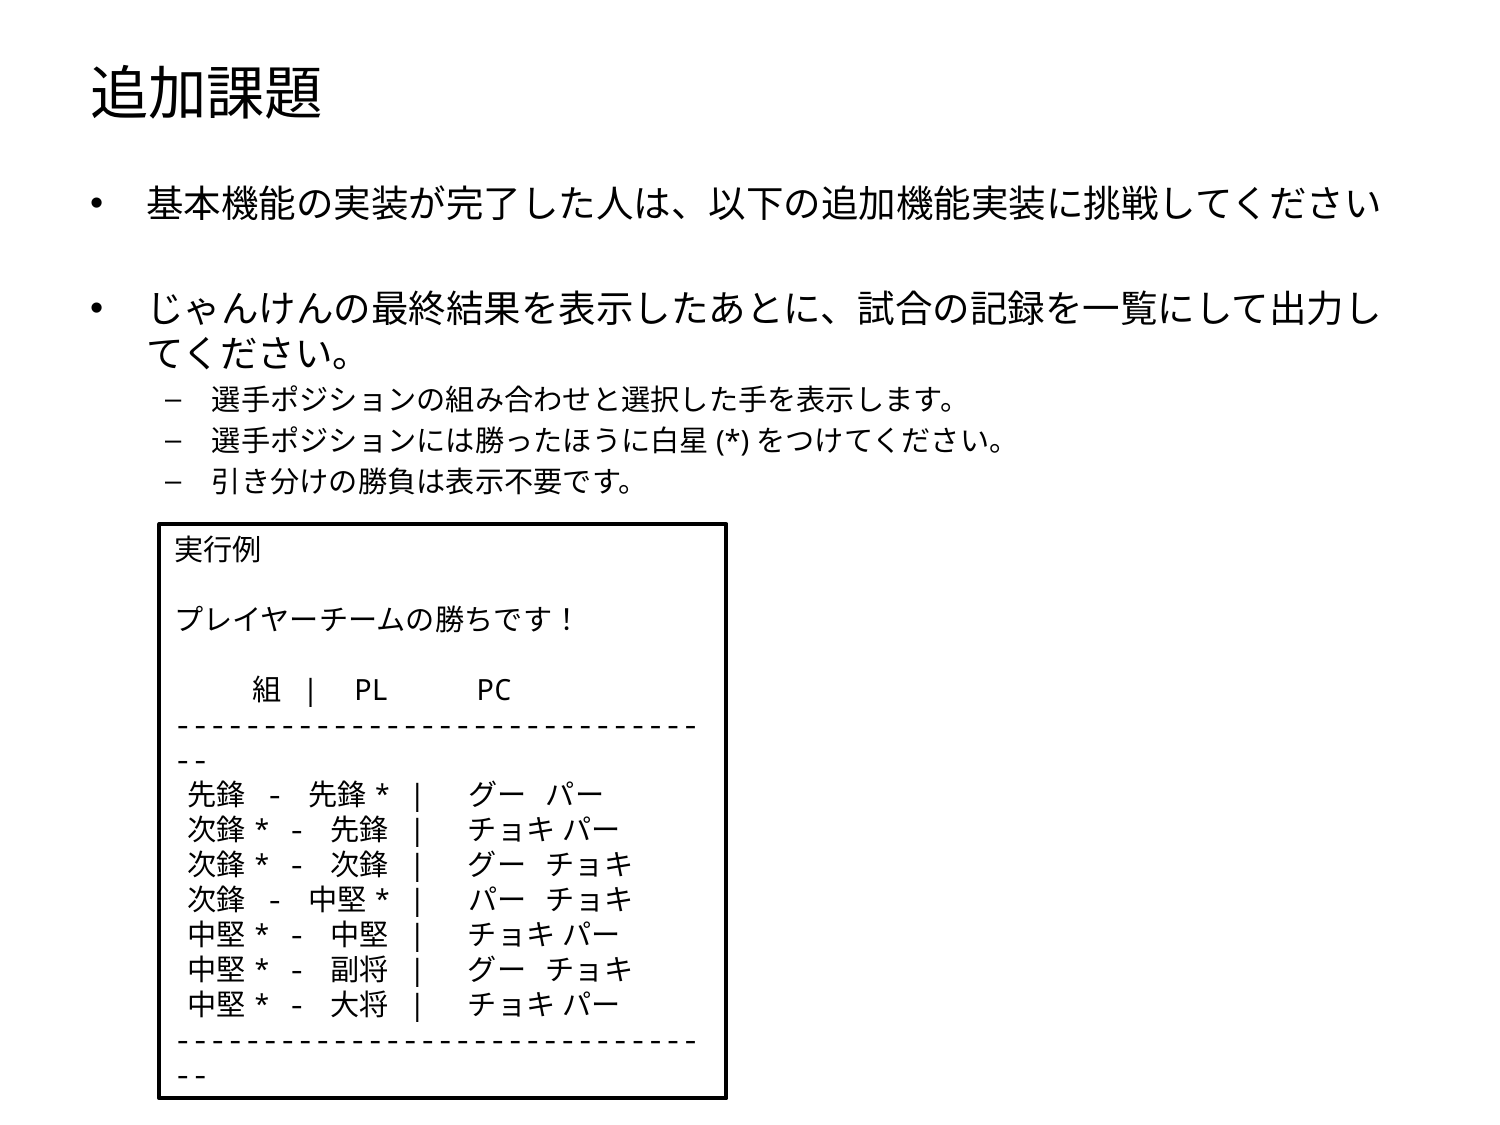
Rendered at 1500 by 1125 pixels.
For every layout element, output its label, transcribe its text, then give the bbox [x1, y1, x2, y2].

title 追加課題 [75, 45, 1022, 138]
list 基本機能の実装が完了した人は、以下の追加機能実装に挑戦してください じゃんけんの最終結果を表示したあとに、試合の記録を一覧にして出力してください。 選手ポジションの組み合わせと選択した手を表示します。 選手ポジションには勝ったほうに白星(*)をつけてください。 引き分けの勝負は表示不要です。 [75, 172, 1412, 528]
text_box 実行例 プレイヤーチームの勝ちです！ 組 | PL PC -------------------------------- 先鋒 - 先鋒* | グー パー 次鋒* - 先鋒 | チョキ パー 次鋒* - 次鋒 | グー チョキ 次鋒 - 中堅* | パー チョキ 中堅* - 中堅 | チョキ パー 中堅* - 副将 | グー チョキ 中堅* - 大将 | チョキ パー -------------------------------- [157, 522, 728, 1100]
